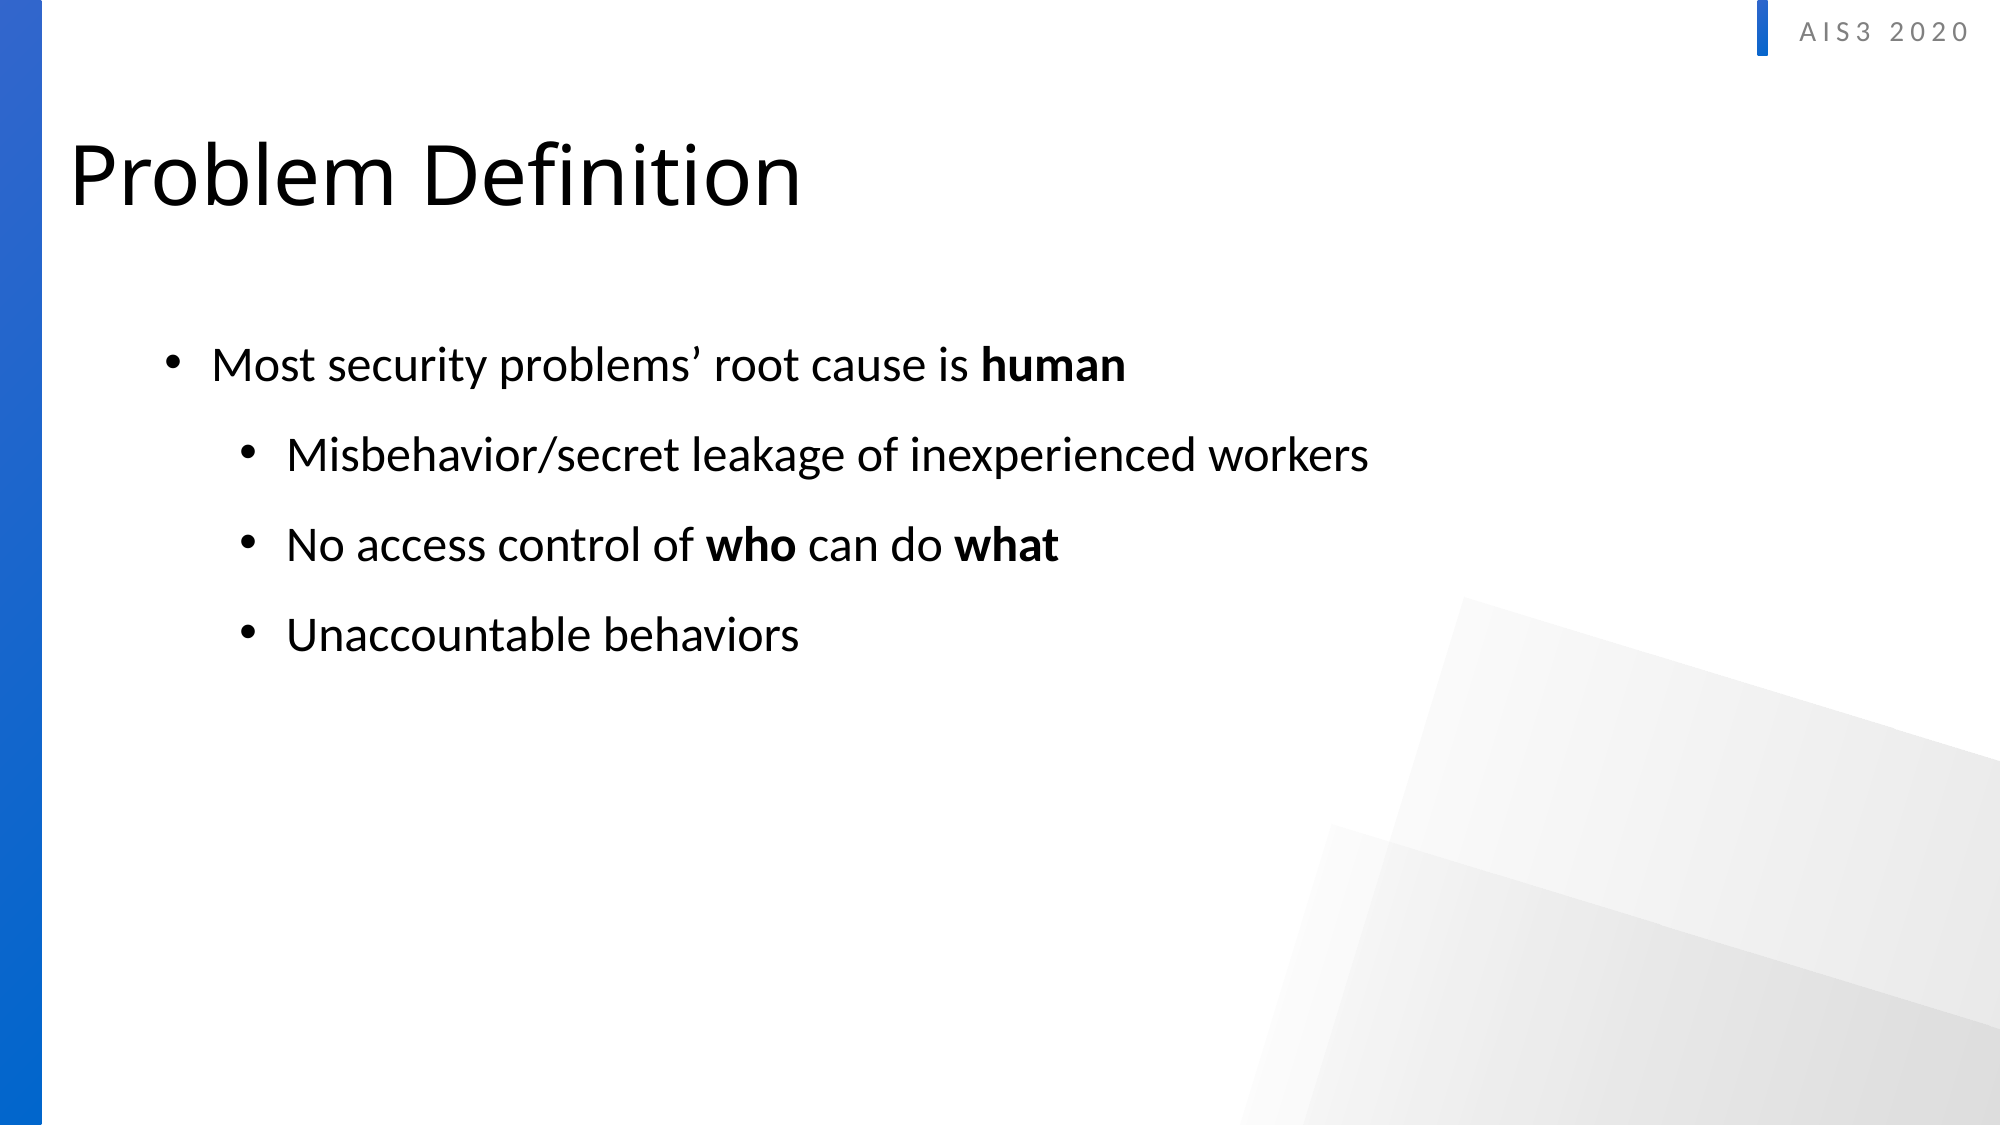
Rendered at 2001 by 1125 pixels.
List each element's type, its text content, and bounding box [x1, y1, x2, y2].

text_box Problem Definition [53, 114, 820, 230]
text_box Most security problems’ root cause is human Misbehavior/secret leakage of inexperienced workers No access control of who can do what Unaccountable behaviors [149, 294, 1851, 669]
